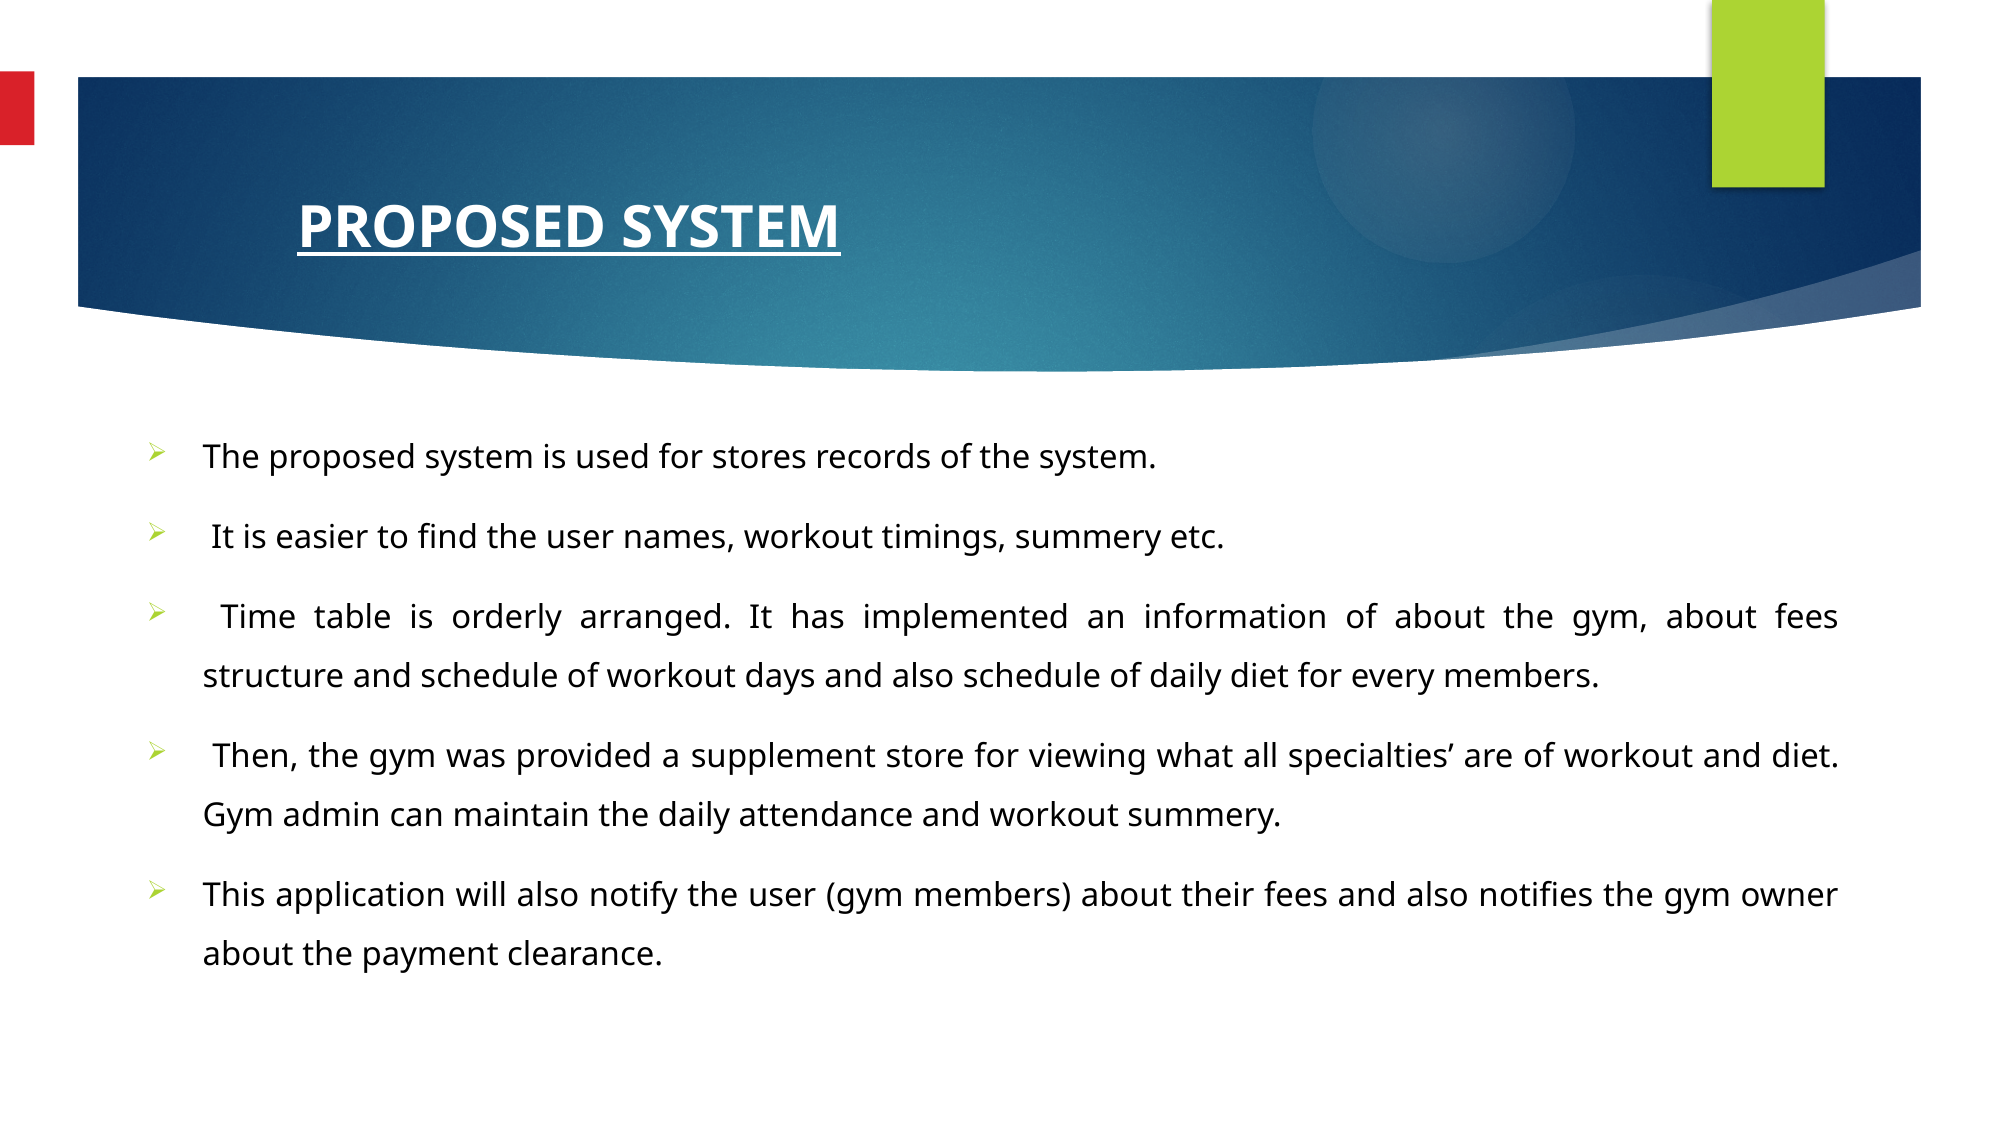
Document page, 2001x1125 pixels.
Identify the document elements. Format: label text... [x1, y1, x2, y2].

text_box PROPOSED SYSTEM [0, 136, 866, 267]
text_box [0, 71, 35, 136]
list The proposed system is used for stores records of the system. It is easier to find the user names, workout timings, summery etc. Time table is orderly arranged. It has implemented an information of about the gym, about fees structure and schedule of workout days and also schedule of daily diet for every members. Then, the gym was provided a supplement store for viewing what all specialties’ are of workout and diet. Gym admin can maintain the daily attendance and workout summery. This application will also notify the user (gym members) about their fees and also notifies the gym owner about the payment clearance. [131, 408, 1857, 982]
